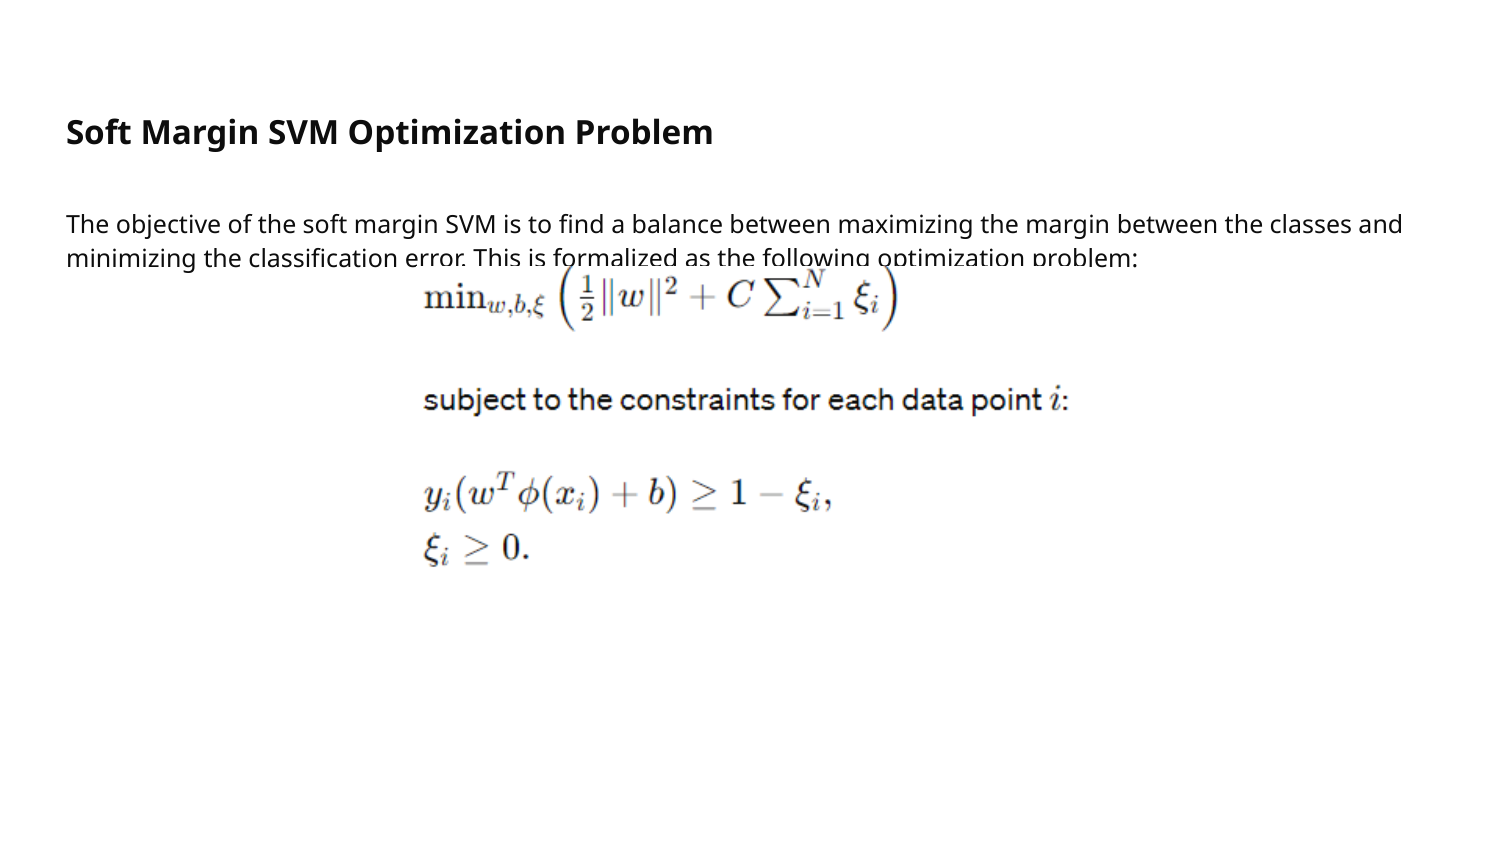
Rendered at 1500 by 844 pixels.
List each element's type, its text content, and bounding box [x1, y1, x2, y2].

list The objective of the soft margin SVM is to find a balance between maximizing the margin between the classes and minimizing the classification error. This is formalized as the following optimization problem: [51, 189, 1449, 750]
title Soft Margin SVM Optimization Problem [51, 72, 1449, 167]
picture [416, 266, 1084, 578]
